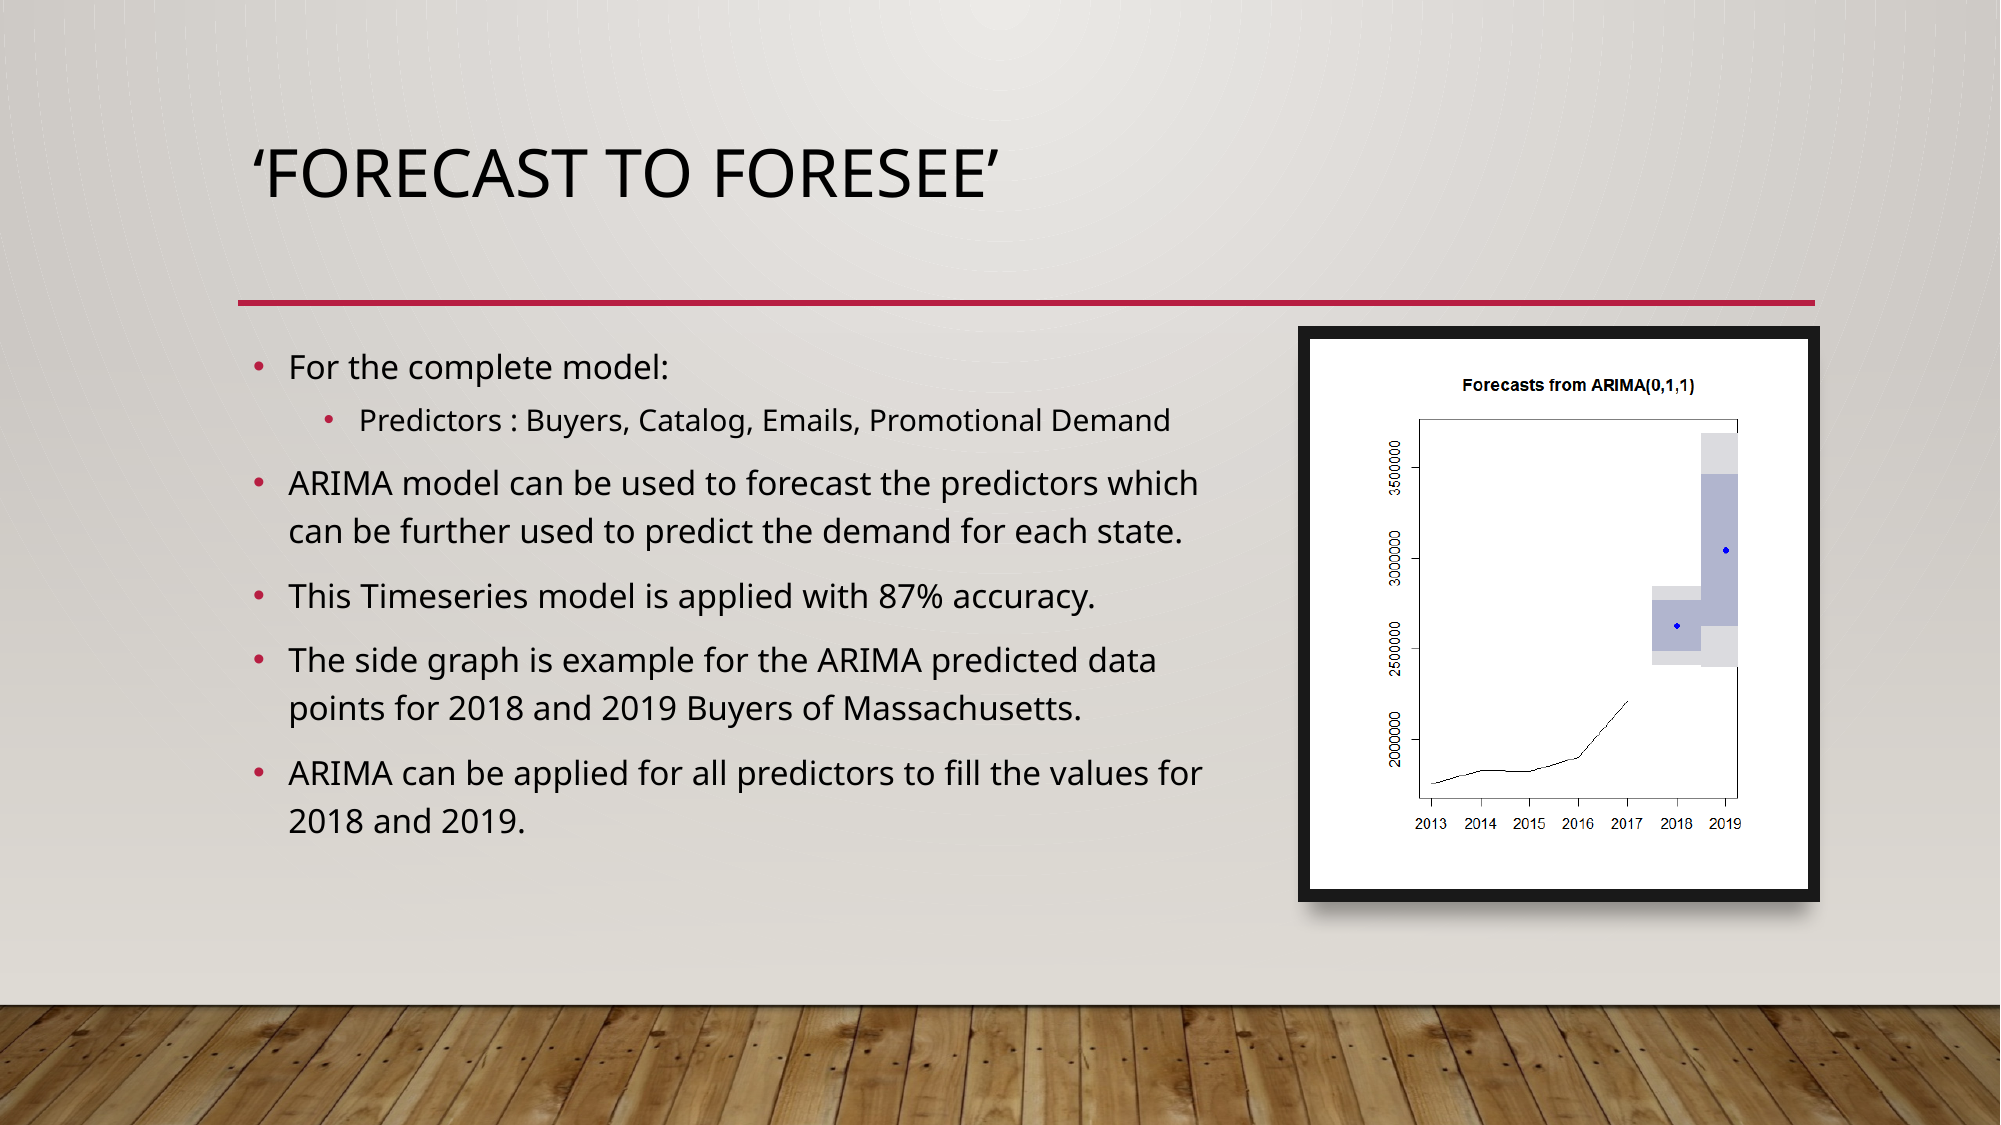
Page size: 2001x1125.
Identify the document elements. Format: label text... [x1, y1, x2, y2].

picture [0, 1005, 2000, 1125]
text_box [1303, 329, 1815, 897]
picture [1364, 356, 1756, 870]
title ‘Forecast to foresee’ [238, 131, 1814, 305]
list For the complete model: Predictors : Buyers, Catalog, Emails, Promotional Demand ARIMA model can be used to forecast the predictors which can be further used to predict the demand for each state. This Timeseries model is applied with 87% accuracy. The side graph is example for the ARIMA predicted data points for 2018 and 2019 Buyers of Massachusetts. ARIMA can be applied for all predictors to fill the values for 2018 and 2019. [238, 330, 1223, 897]
